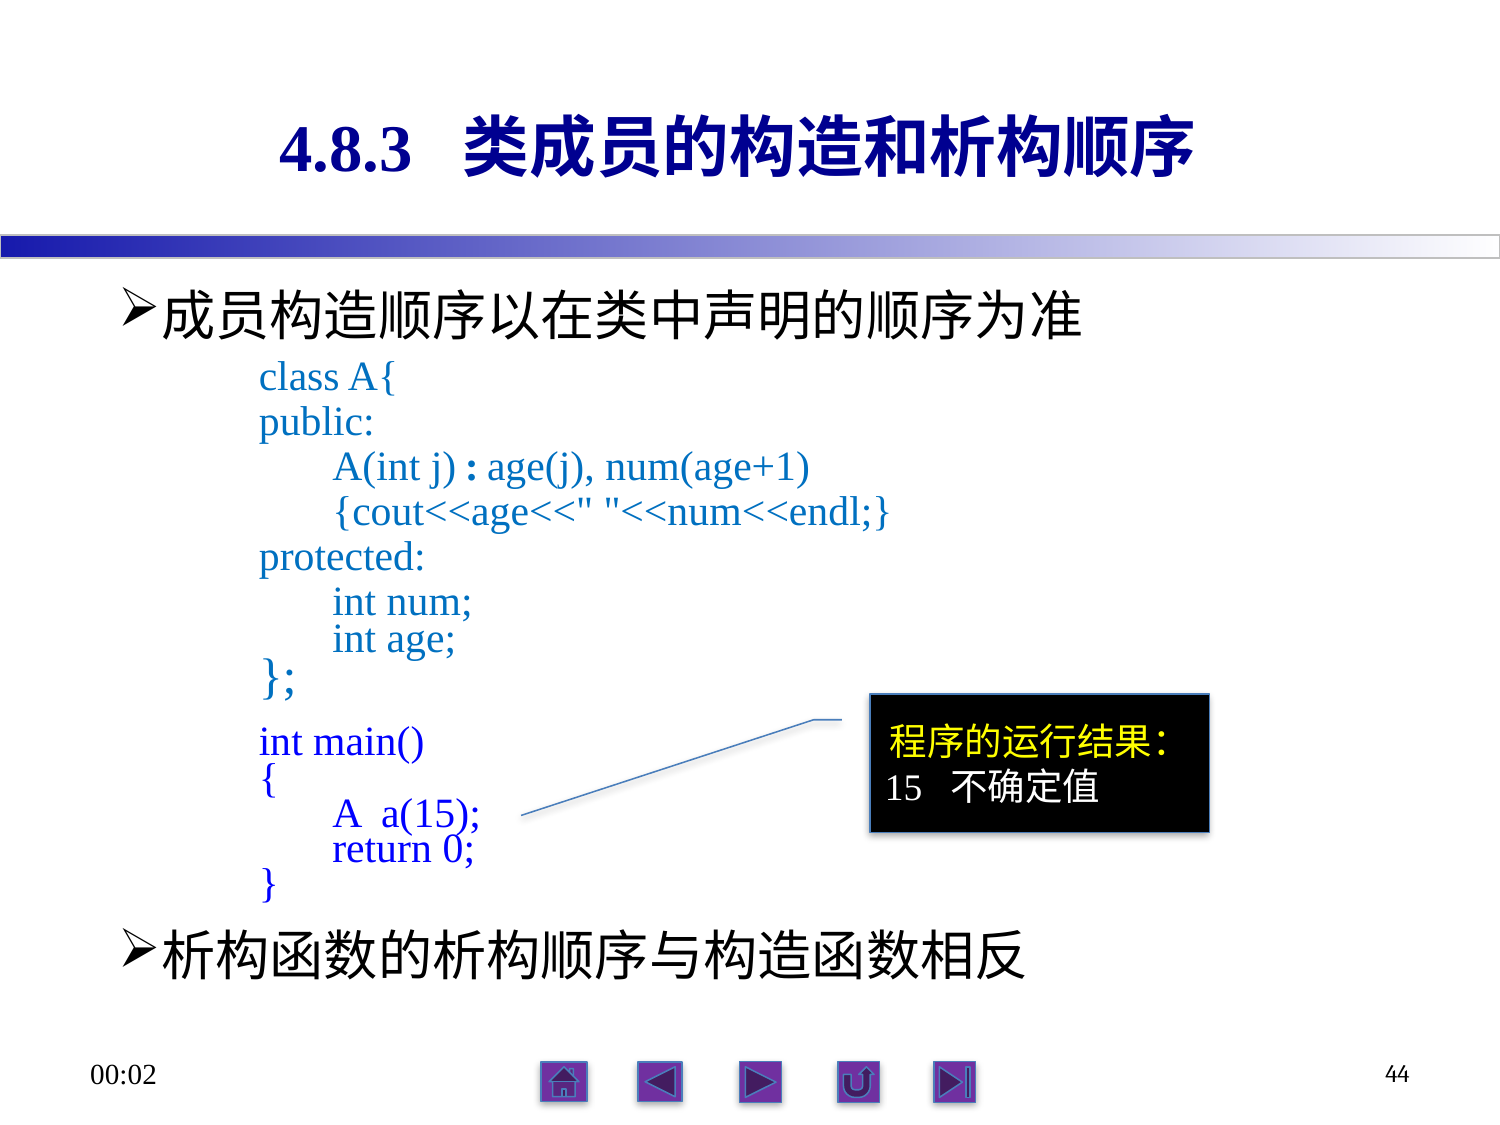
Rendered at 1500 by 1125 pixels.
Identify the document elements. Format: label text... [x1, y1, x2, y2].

title 4.8.3 类成员的构造和析构顺序 [153, 50, 1324, 239]
slide_number 44 [1074, 1042, 1425, 1103]
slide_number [75, 1042, 425, 1103]
list 成员构造顺序以在类中声明的顺序为准 class A{ public: A(int j) : age(j), num(age+1) {cout<<age<<" "<<num<<endl;} protected: int num; int age; }; int main() { A a(15); return 0; } 析构函数的析构顺序与构造函数相反 [103, 273, 1374, 1043]
text_box 程序的运行结果： 15 不确定值 [869, 693, 1210, 833]
text_box 程序的运行结果： 15 不确定值 [520, 718, 842, 817]
